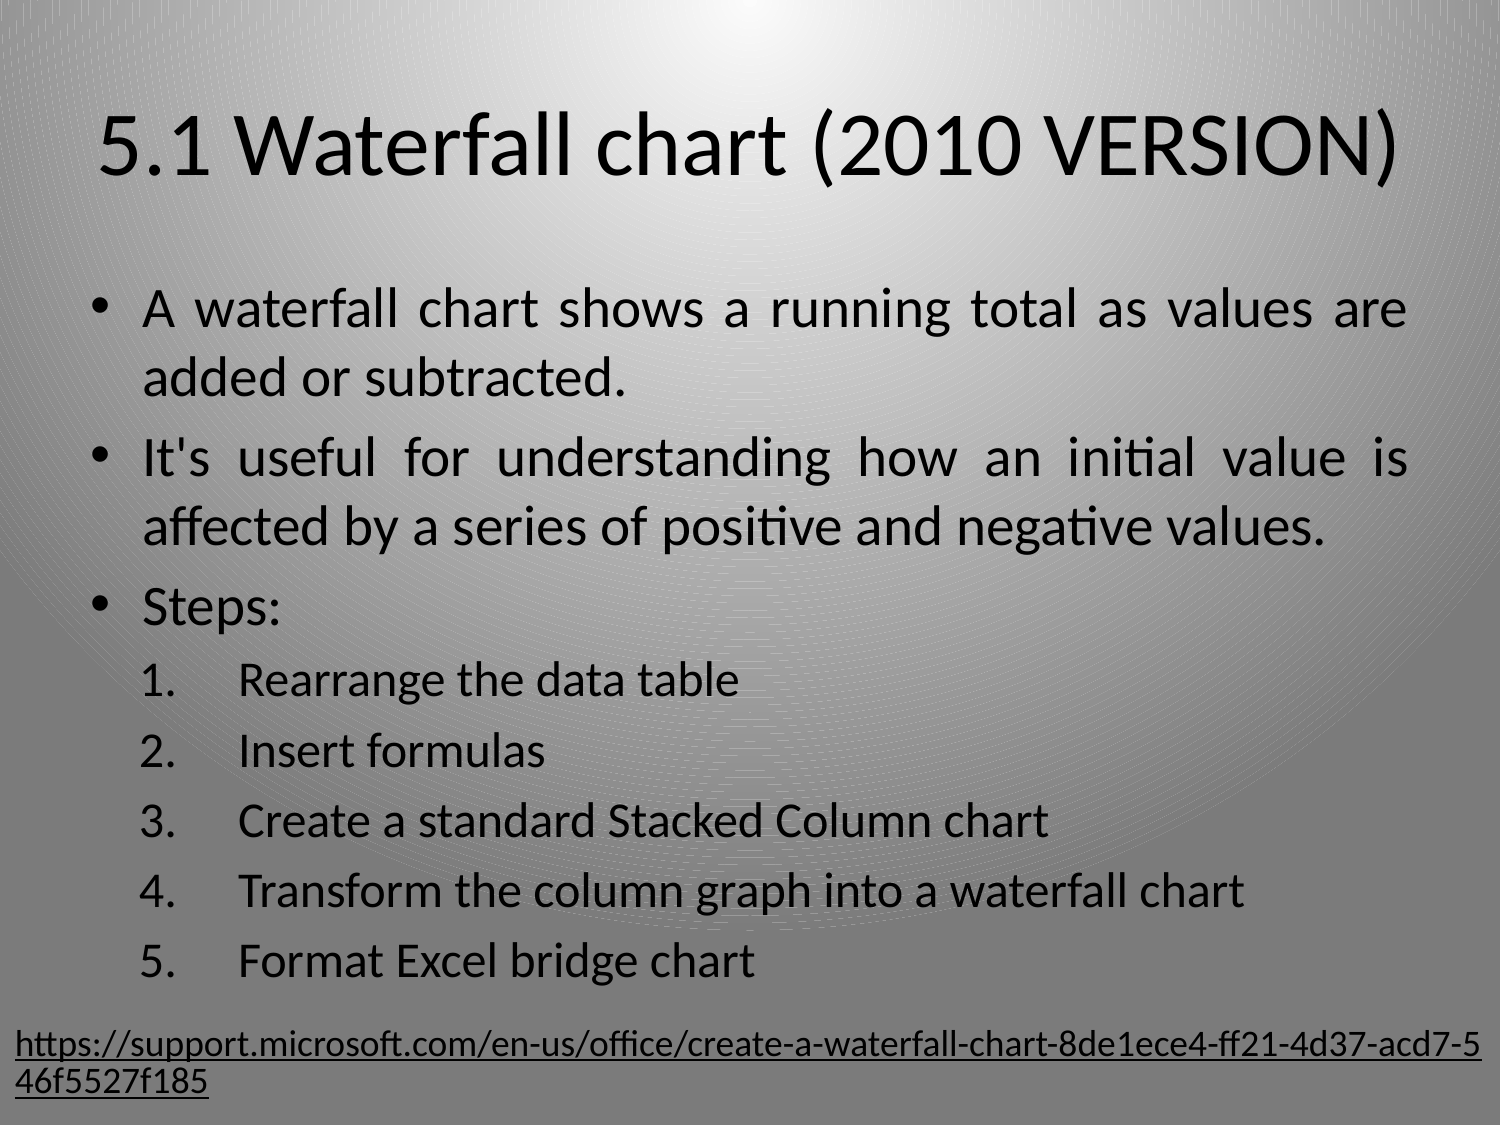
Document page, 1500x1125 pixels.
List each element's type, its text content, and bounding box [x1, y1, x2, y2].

text_box https://support.microsoft.com/en-us/office/create-a-waterfall-chart-8de1ece4-ff21-4d37-acd7-546f5527f185 [0, 1011, 1500, 1117]
title 5.1 Waterfall chart (2010 VERSION) [75, 45, 1425, 233]
list A waterfall chart shows a running total as values are added or subtracted. It's useful for understanding how an initial value is affected by a series of positive and negative values. Steps: Rearrange the data table Insert formulas Create a standard Stacked Column chart Transform the column graph into a waterfall chart Format Excel bridge chart [75, 262, 1425, 1005]
